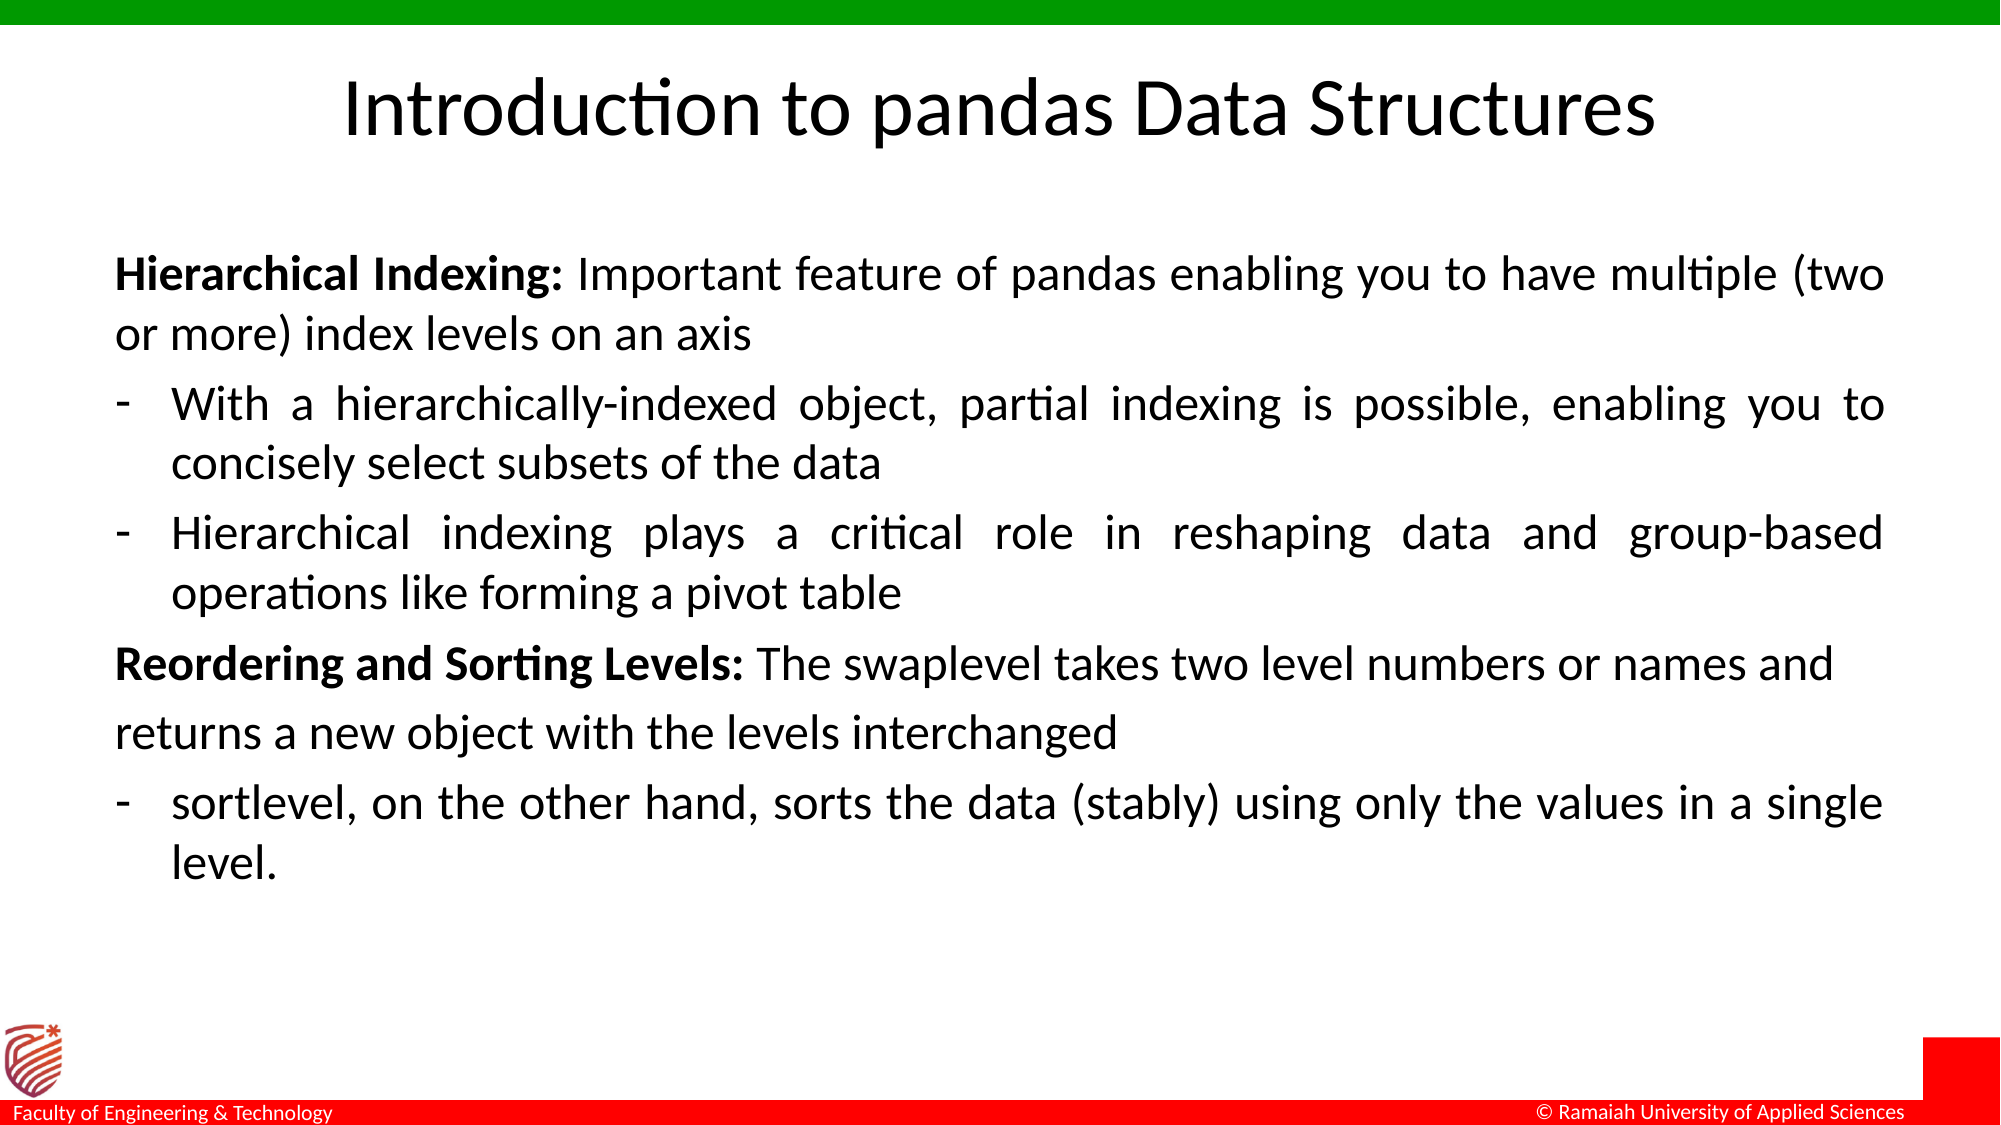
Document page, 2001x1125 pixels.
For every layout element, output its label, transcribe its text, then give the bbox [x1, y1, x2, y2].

title Introduction to pandas Data Structures [99, 45, 1900, 232]
picture [0, 1013, 69, 1100]
list Hierarchical Indexing: Important feature of pandas enabling you to have multiple (two or more) index levels on an axis With a hierarchically-indexed object, partial indexing is possible, enabling you to concisely select subsets of the data Hierarchical indexing plays a critical role in reshaping data and group-based operations like forming a pivot table Reordering and Sorting Levels: The swaplevel takes two level numbers or names and returns a new object with the levels interchanged sortlevel, on the other hand, sorts the data (stably) using only the values in a single level. [99, 232, 1900, 1005]
